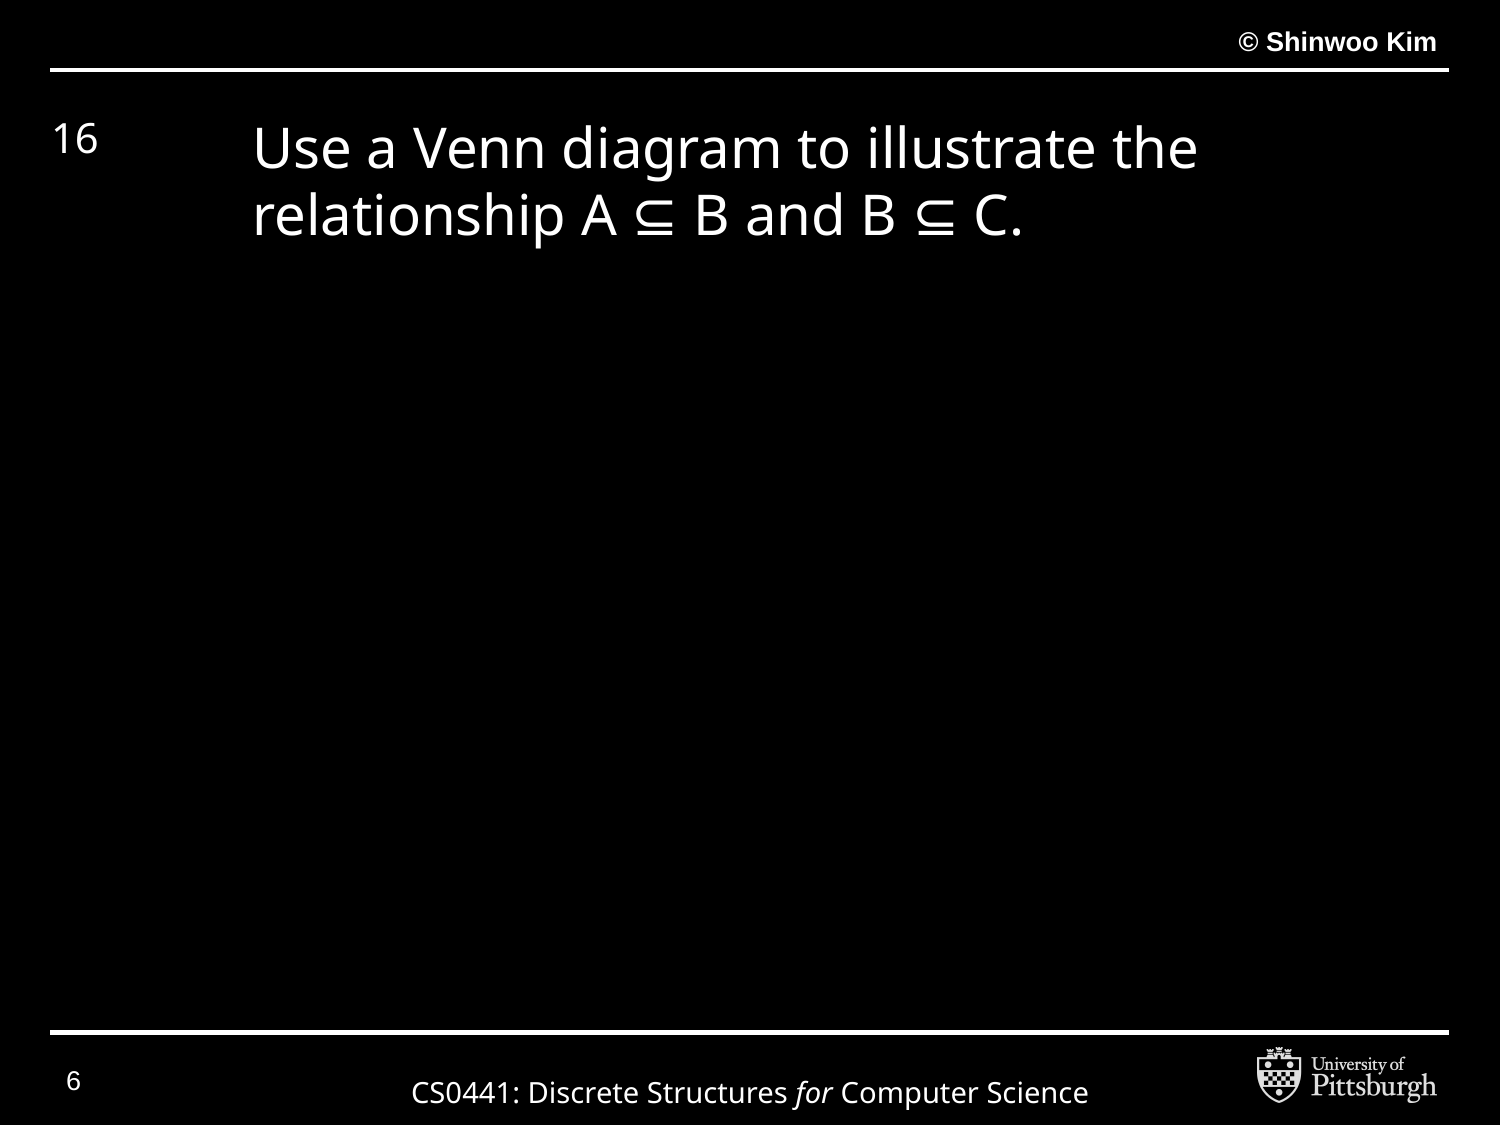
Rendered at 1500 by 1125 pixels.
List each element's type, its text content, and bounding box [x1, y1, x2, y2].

title Use a Venn diagram to illustrate the relationship A ⊆ B and B ⊆ C. [252, 111, 1452, 987]
slide_number ‹#› [51, 1036, 142, 1123]
picture [1257, 1047, 1437, 1103]
title 16 [51, 111, 205, 163]
